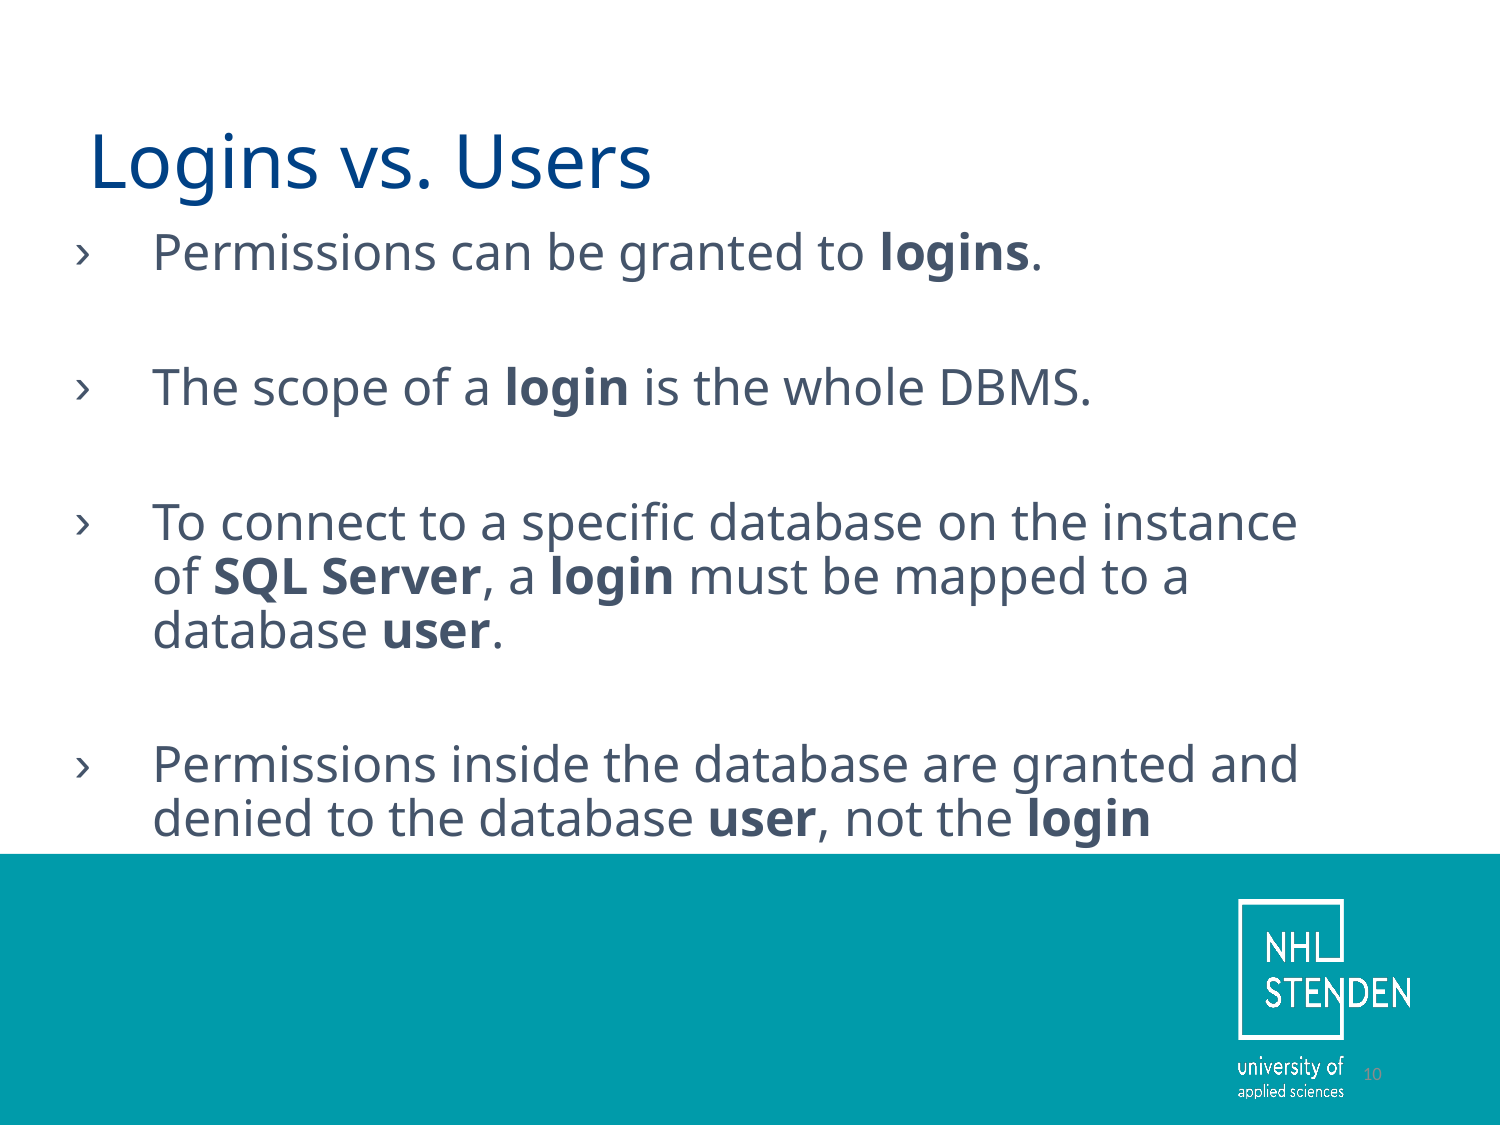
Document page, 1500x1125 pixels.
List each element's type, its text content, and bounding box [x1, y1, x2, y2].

slide_number 10 [1059, 1042, 1397, 1103]
text_box Logins vs. Users [88, 113, 1207, 213]
list Permissions can be granted to logins. The scope of a login is the whole DBMS. To connect to a specific database on the instance of SQL Server, a login must be mapped to a database user. Permissions inside the database are granted and denied to the database user, not the login [59, 219, 1397, 858]
picture [1238, 899, 1410, 1099]
